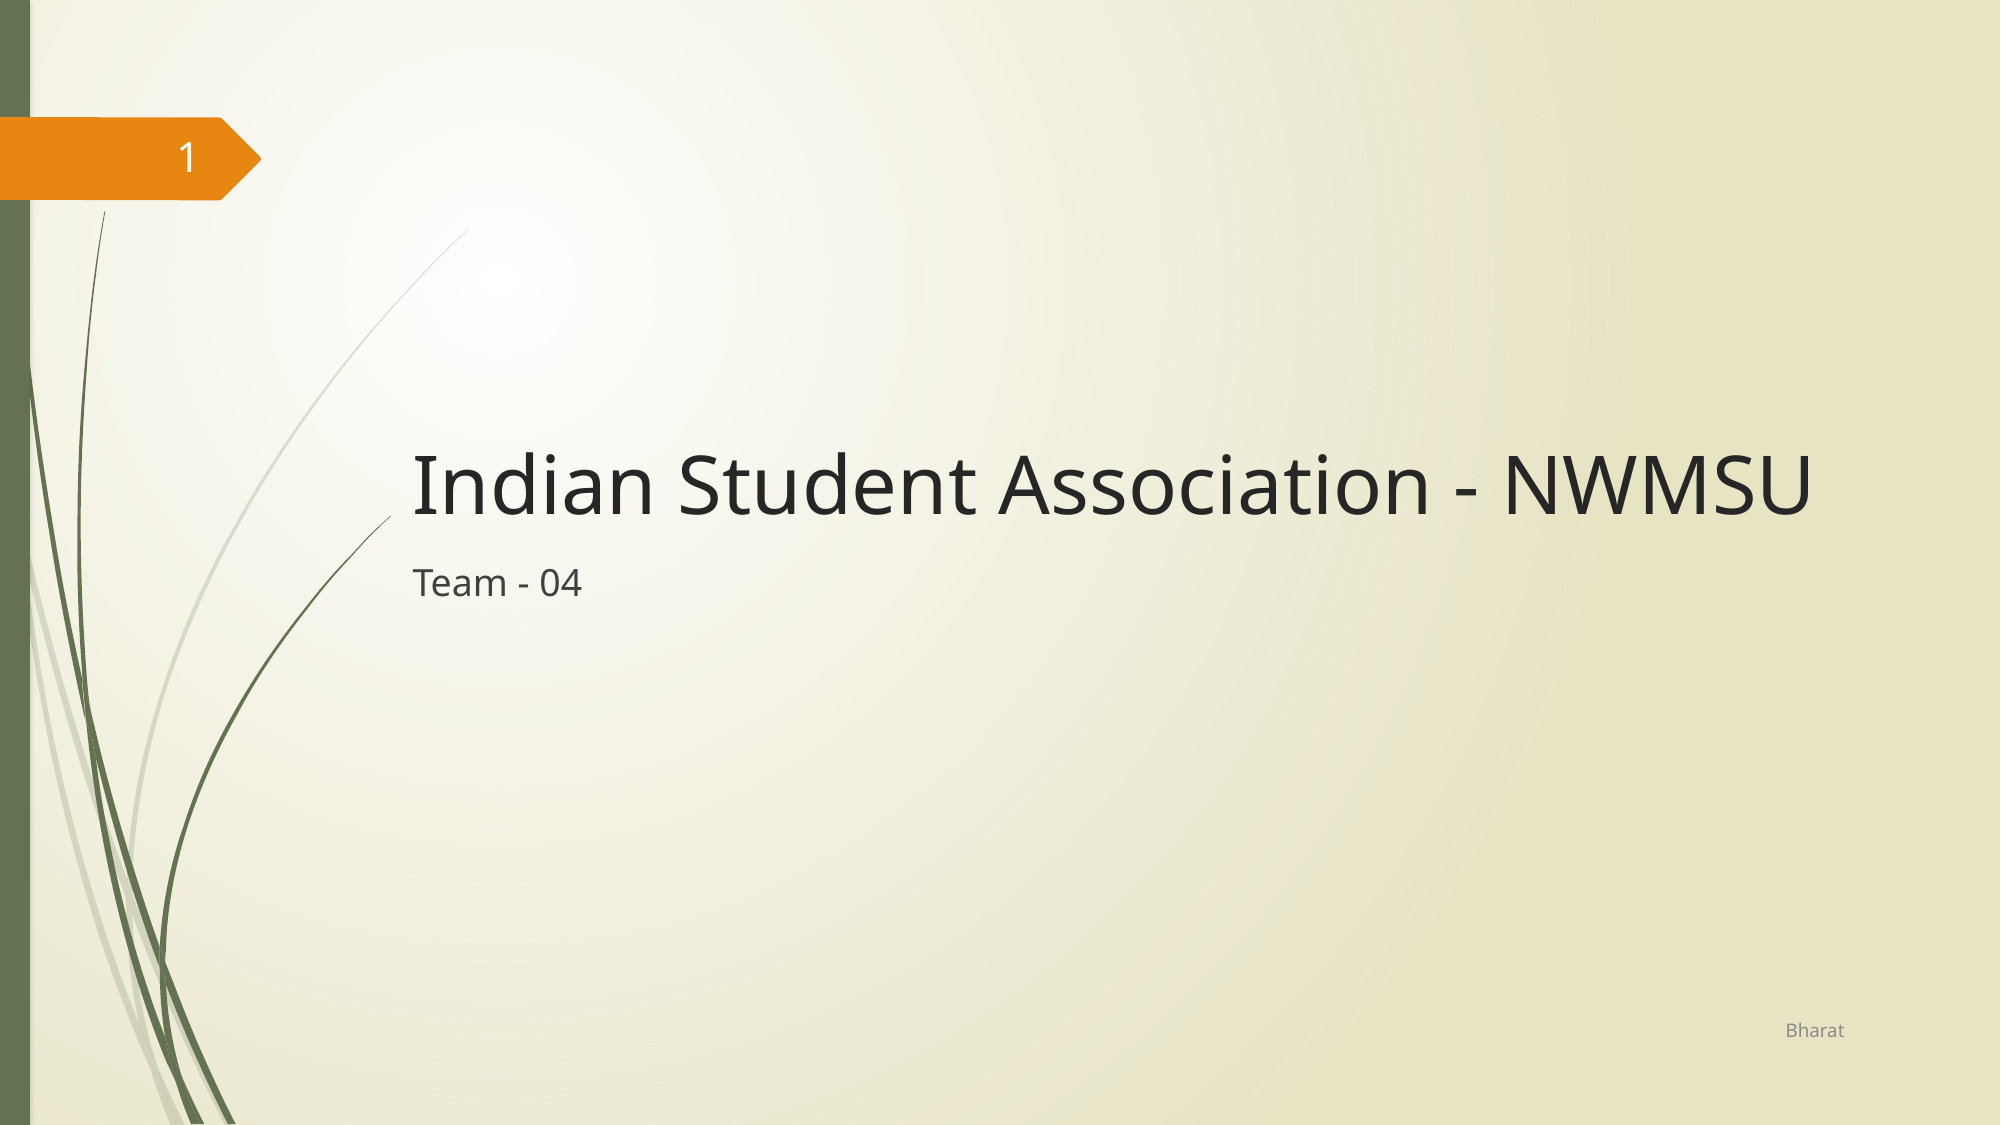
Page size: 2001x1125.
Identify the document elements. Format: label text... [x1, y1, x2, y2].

footer Bharat [609, 1000, 1860, 1060]
slide_number 1 [87, 129, 216, 190]
subtitle Team - 04 [397, 551, 1860, 721]
title Indian Student Association - NWMSU [397, 425, 1860, 551]
